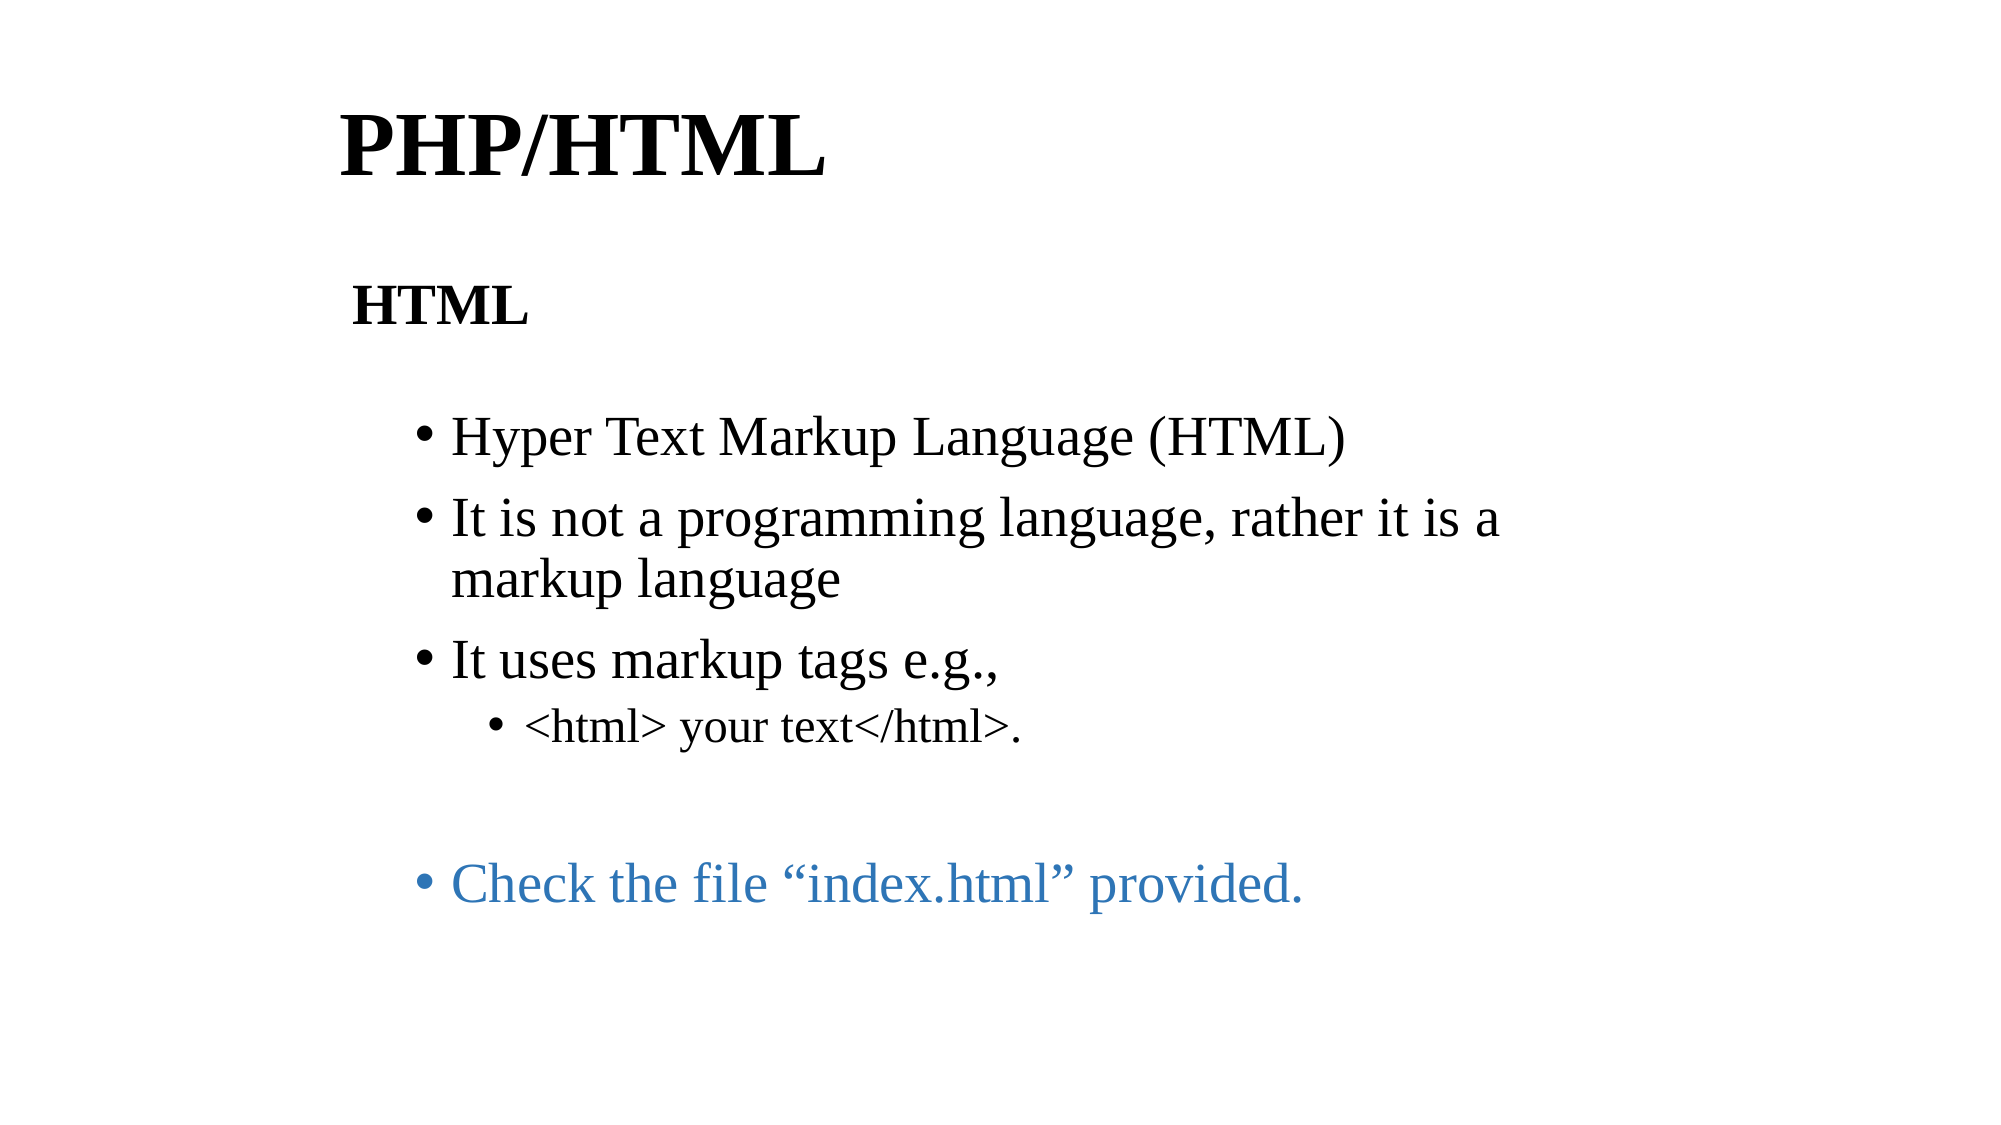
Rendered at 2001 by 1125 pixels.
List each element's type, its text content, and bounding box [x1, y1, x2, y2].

text_box PHP/HTML [324, 45, 1675, 233]
list Hyper Text Markup Language (HTML) It is not a programming language, rather it is a markup language It uses markup tags e.g., <html> your text</html>. Check the file “index.html” provided. [399, 398, 1675, 1004]
text_box HTML [337, 232, 1688, 370]
